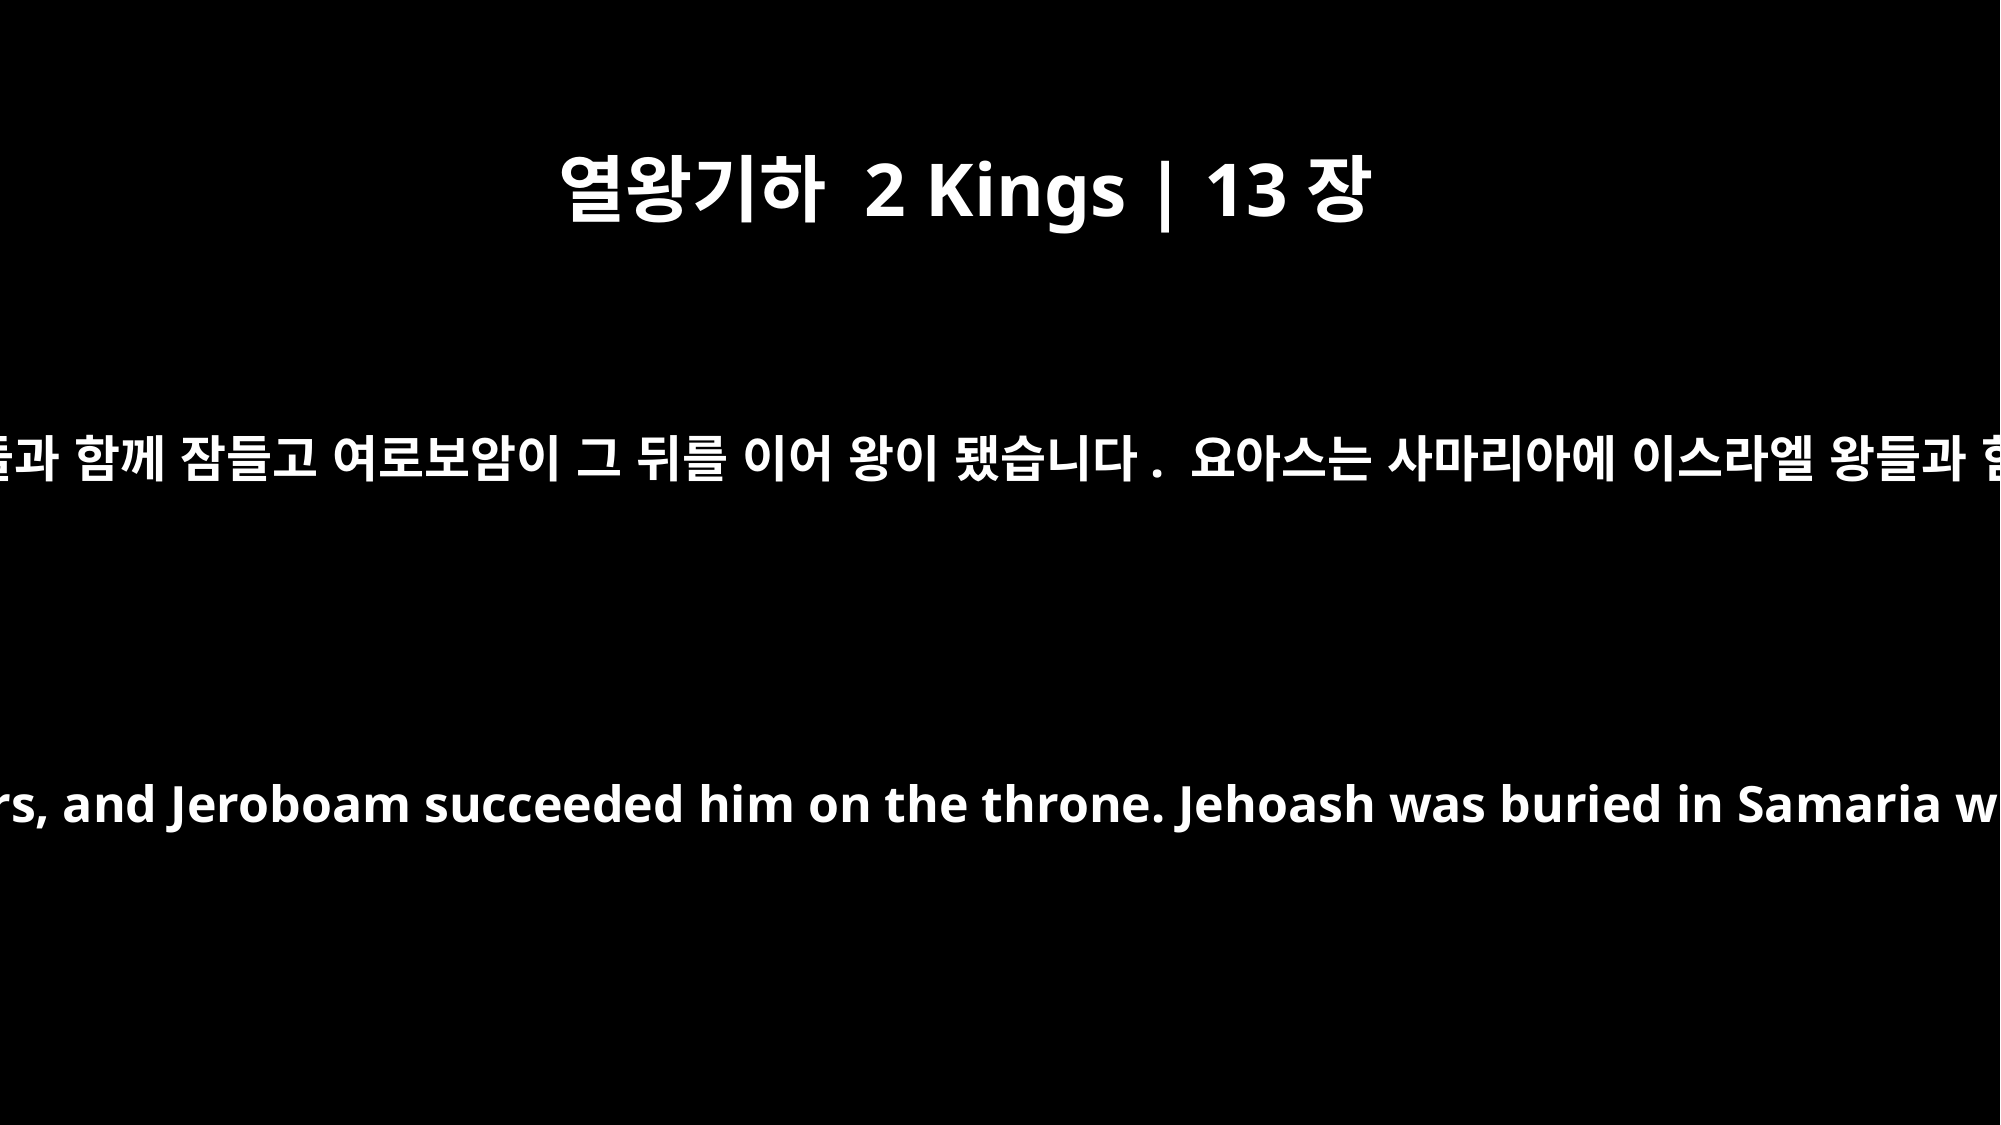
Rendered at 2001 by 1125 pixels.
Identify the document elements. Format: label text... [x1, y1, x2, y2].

text_box Jehoash rested with his fathers, and Jeroboam succeeded him on the throne. Jehoash was buried in Samaria with the kings of Israel. [0, 764, 2000, 840]
text_box 열왕기하 2 Kings | 13장 [543, 136, 1389, 239]
text_box 13 요아스는 자기 조상들과 함께 잠들고 여로보암이 그 뒤를 이어 왕이 됐습니다. 요아스는 사마리아에 이스라엘 왕들과 함께 묻혔습니다. [0, 359, 2000, 495]
